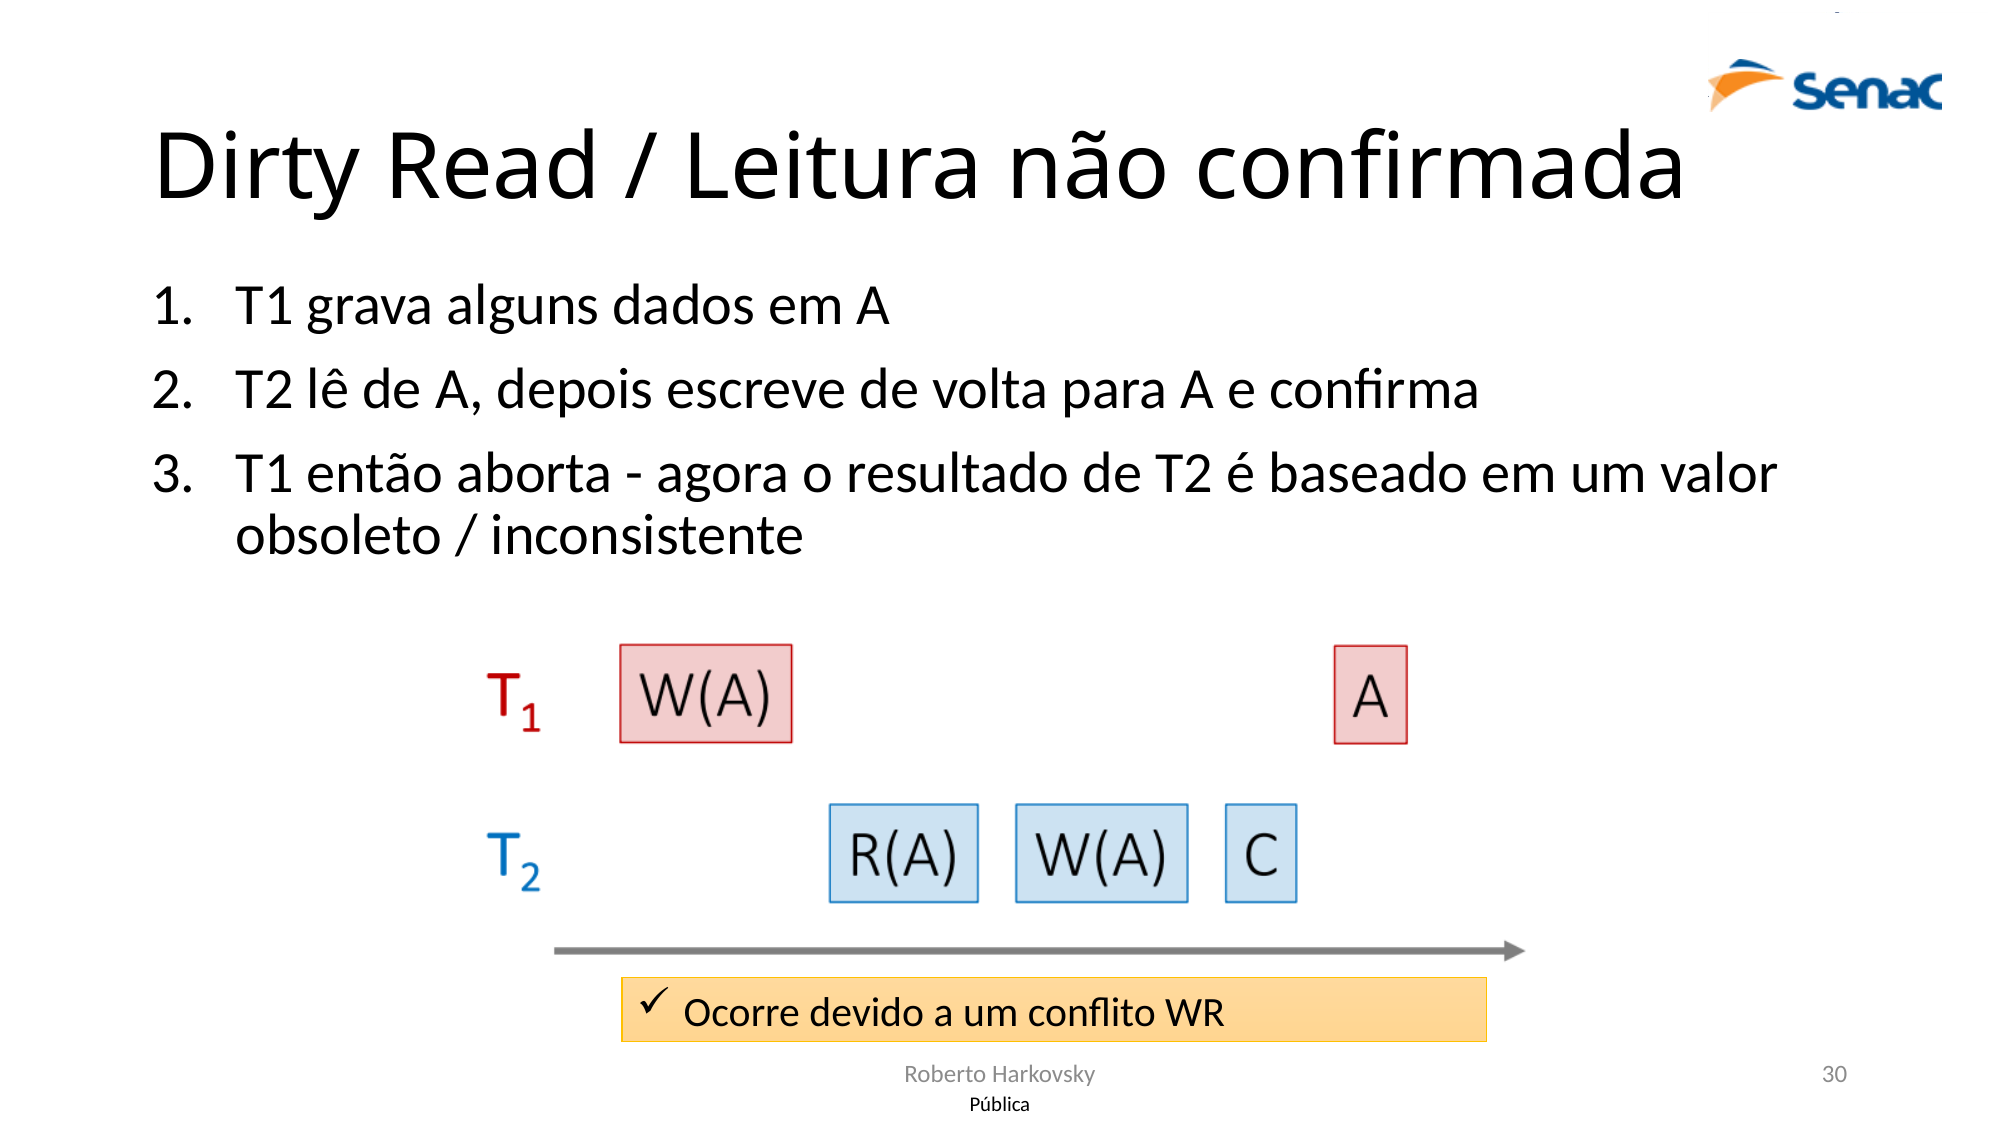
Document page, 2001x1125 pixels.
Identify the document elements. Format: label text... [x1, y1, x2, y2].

text_box Ocorre devido a um conflito WR [621, 977, 1487, 1042]
picture [458, 587, 1542, 976]
title Dirty Read / Leitura não confirmada [137, 59, 1863, 278]
footer Roberto Harkovsky [662, 1042, 1338, 1103]
slide_number 30 [1412, 1042, 1863, 1103]
list T1 grava alguns dados em A T2 lê de A, depois escreve de volta para A e confirma T1 então aborta - agora o resultado de T2 é baseado em um valor obsoleto / inconsistente [136, 267, 1862, 660]
picture [1863, 59, 1942, 112]
